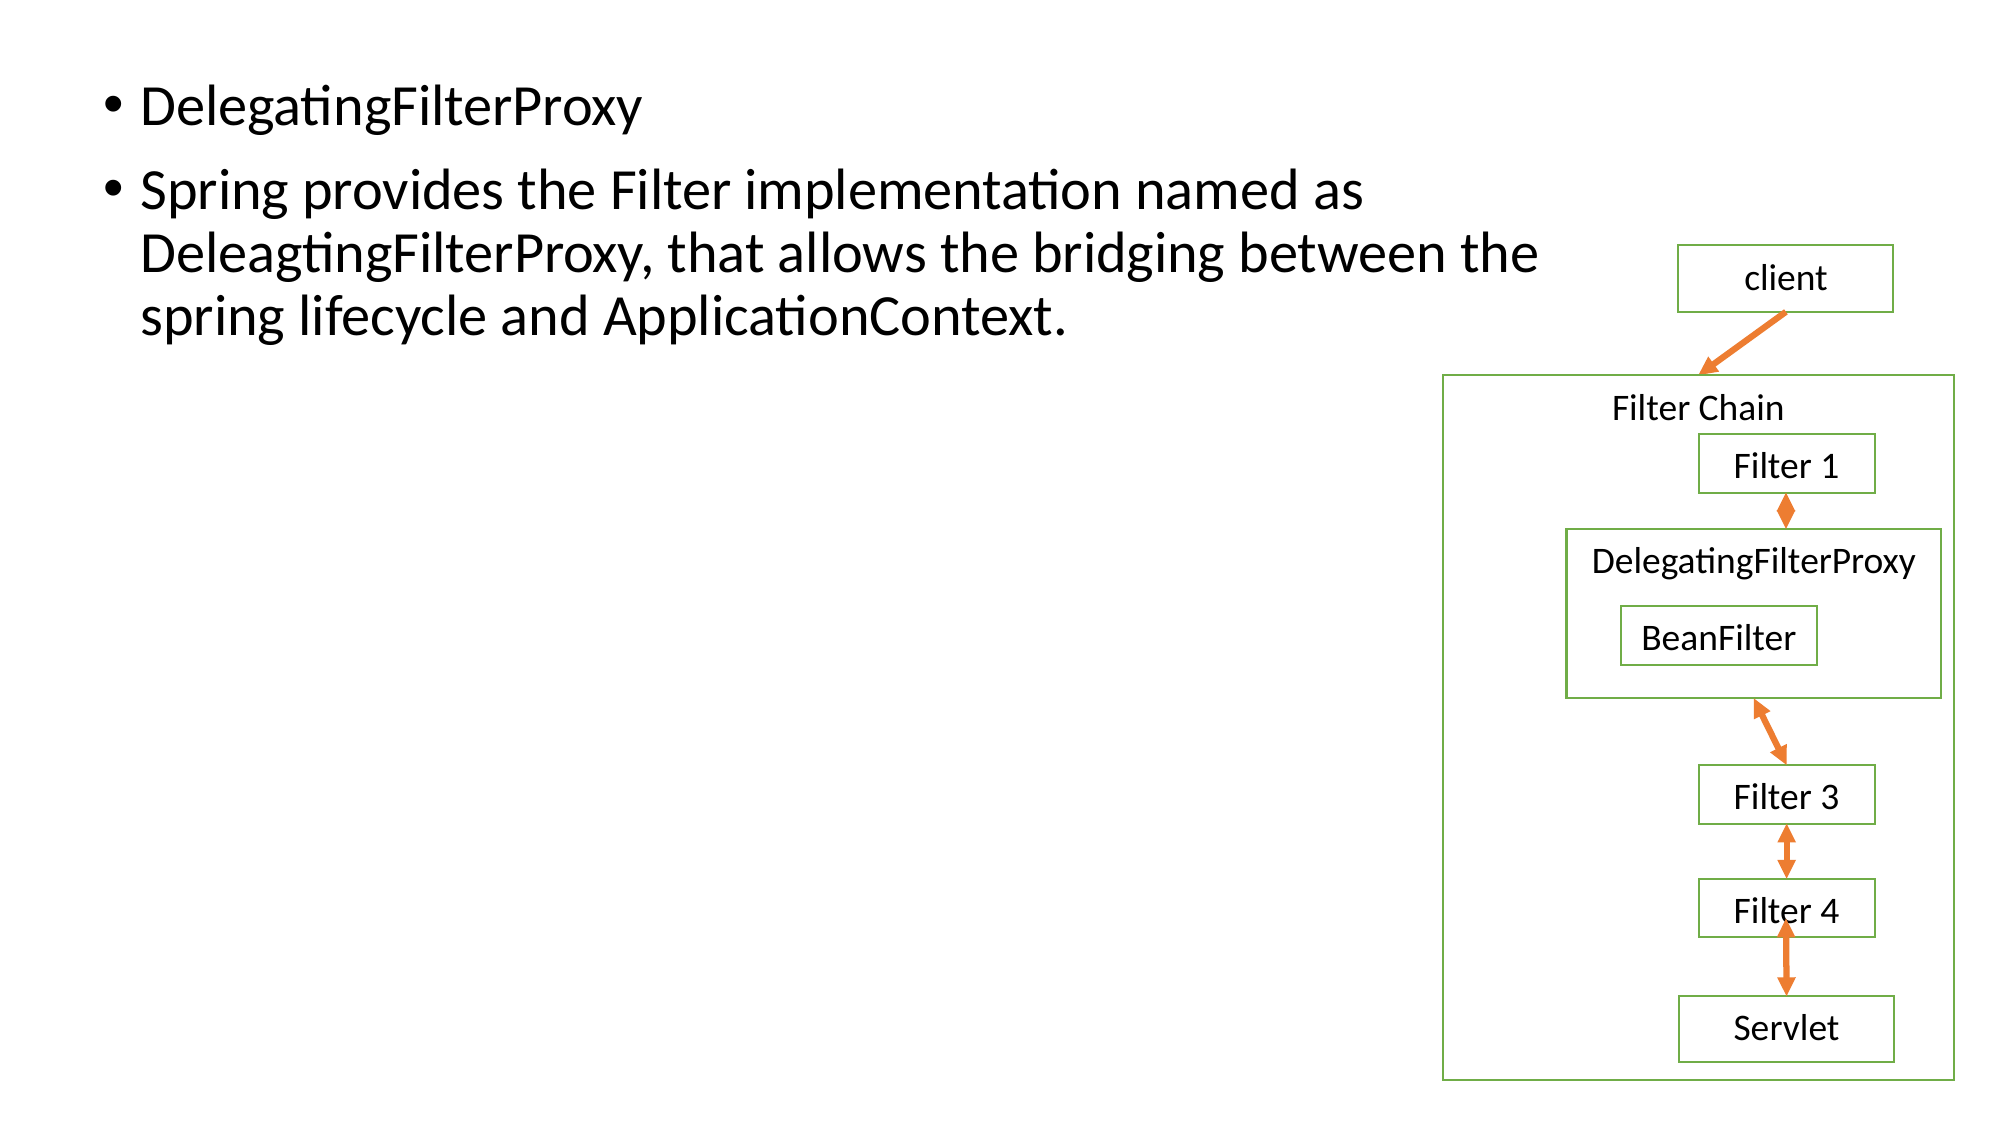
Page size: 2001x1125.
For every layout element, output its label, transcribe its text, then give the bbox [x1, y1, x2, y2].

text_box Filter Chain [1442, 374, 1955, 1081]
text_box Filter 3 [1698, 764, 1876, 825]
text_box DelegatingFilterProxy [1565, 528, 1942, 699]
list DelegatingFilterProxy Spring provides the Filter implementation named as DeleagtingFilterProxy, that allows the bridging between the spring lifecycle and ApplicationContext. [88, 68, 1610, 1014]
text_box client [1677, 244, 1894, 313]
text_box Servlet [1678, 995, 1895, 1063]
text_box Filter 1 [1698, 433, 1876, 494]
text_box Filter 4 [1698, 878, 1876, 938]
text_box BeanFilter [1620, 605, 1818, 666]
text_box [1753, 698, 1787, 765]
